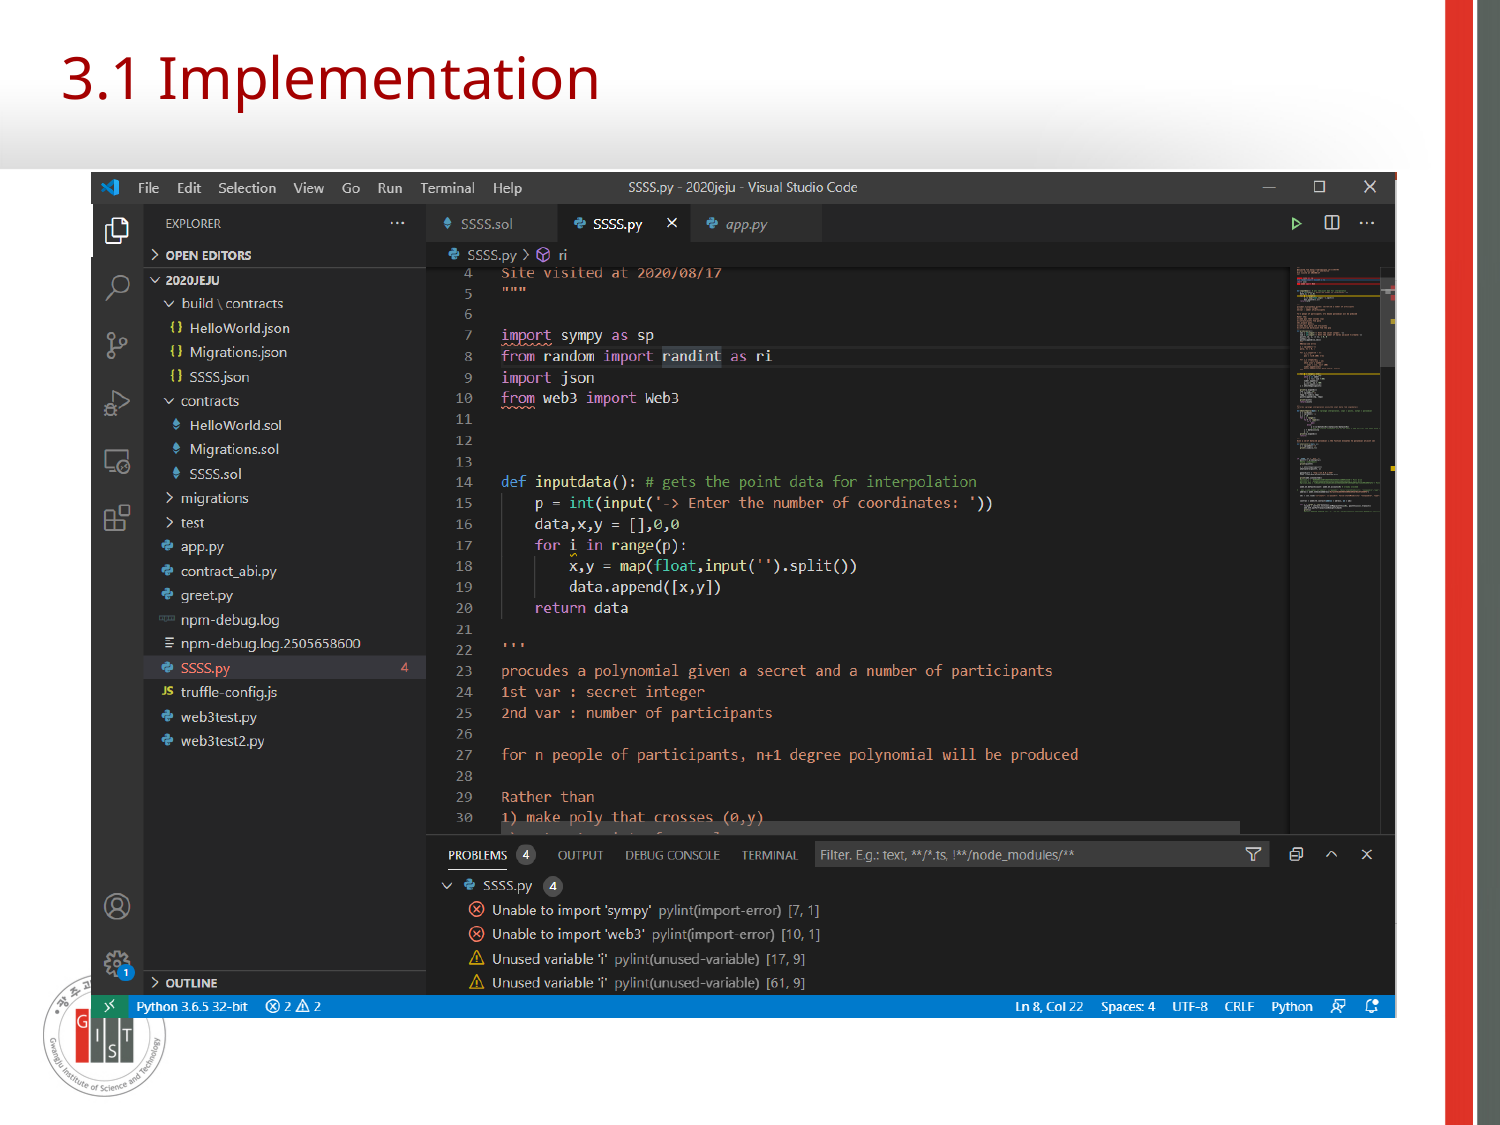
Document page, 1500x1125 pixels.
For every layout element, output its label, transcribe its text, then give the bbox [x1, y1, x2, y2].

picture [0, 0, 1500, 1125]
title 3.1 Implementation [46, 15, 1441, 138]
